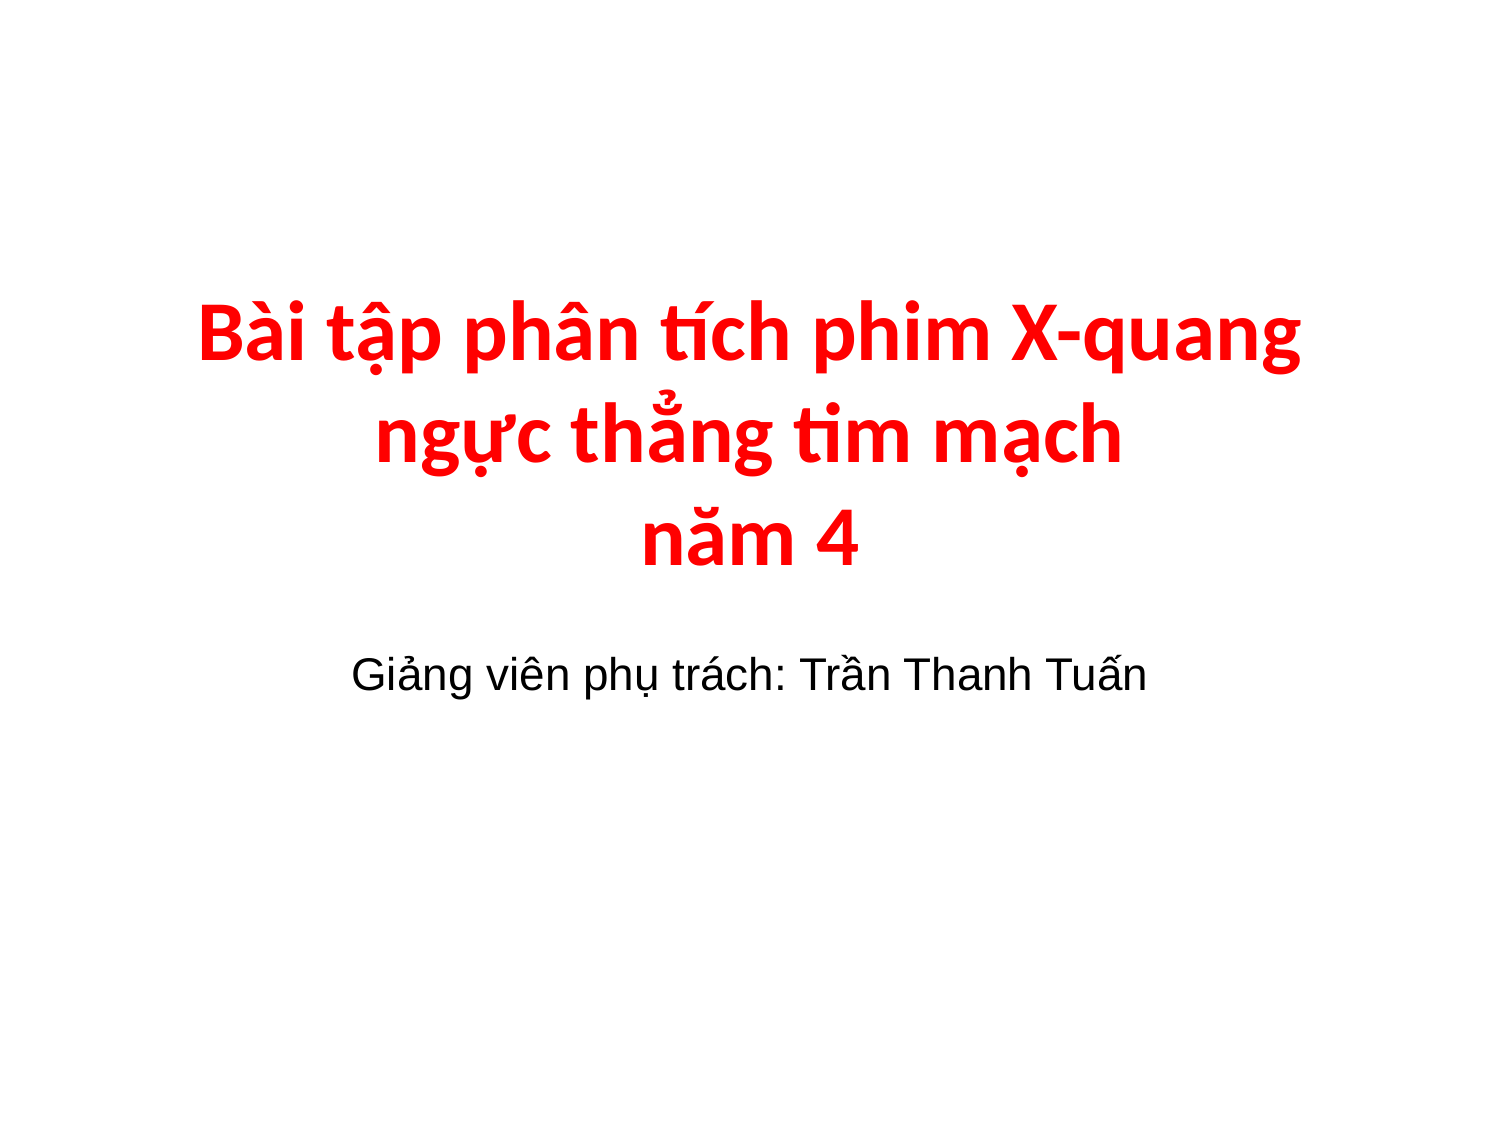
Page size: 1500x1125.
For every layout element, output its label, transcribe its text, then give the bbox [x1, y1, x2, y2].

title Bài tập phân tích phim X-quang ngực thẳng tim mạch năm 4 [110, 265, 1390, 593]
subtitle Giảng viên phụ trách: Trần Thanh Tuấn [225, 637, 1275, 925]
